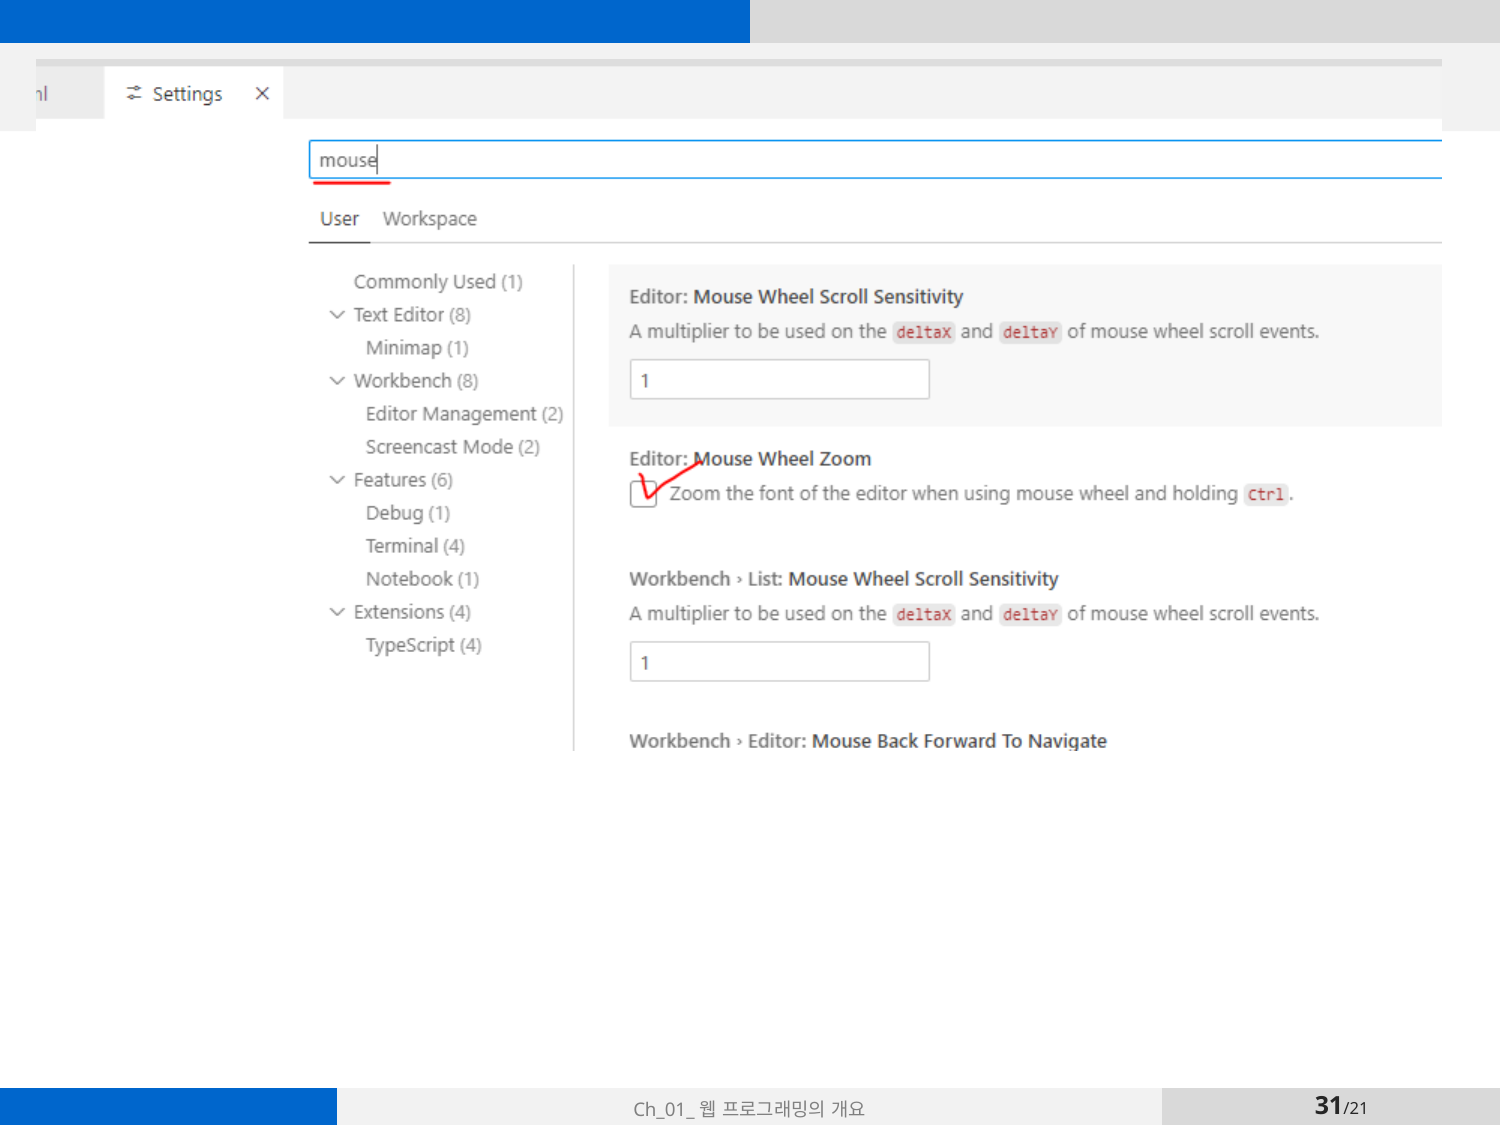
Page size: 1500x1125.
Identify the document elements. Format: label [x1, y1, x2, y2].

picture [35, 59, 1442, 751]
